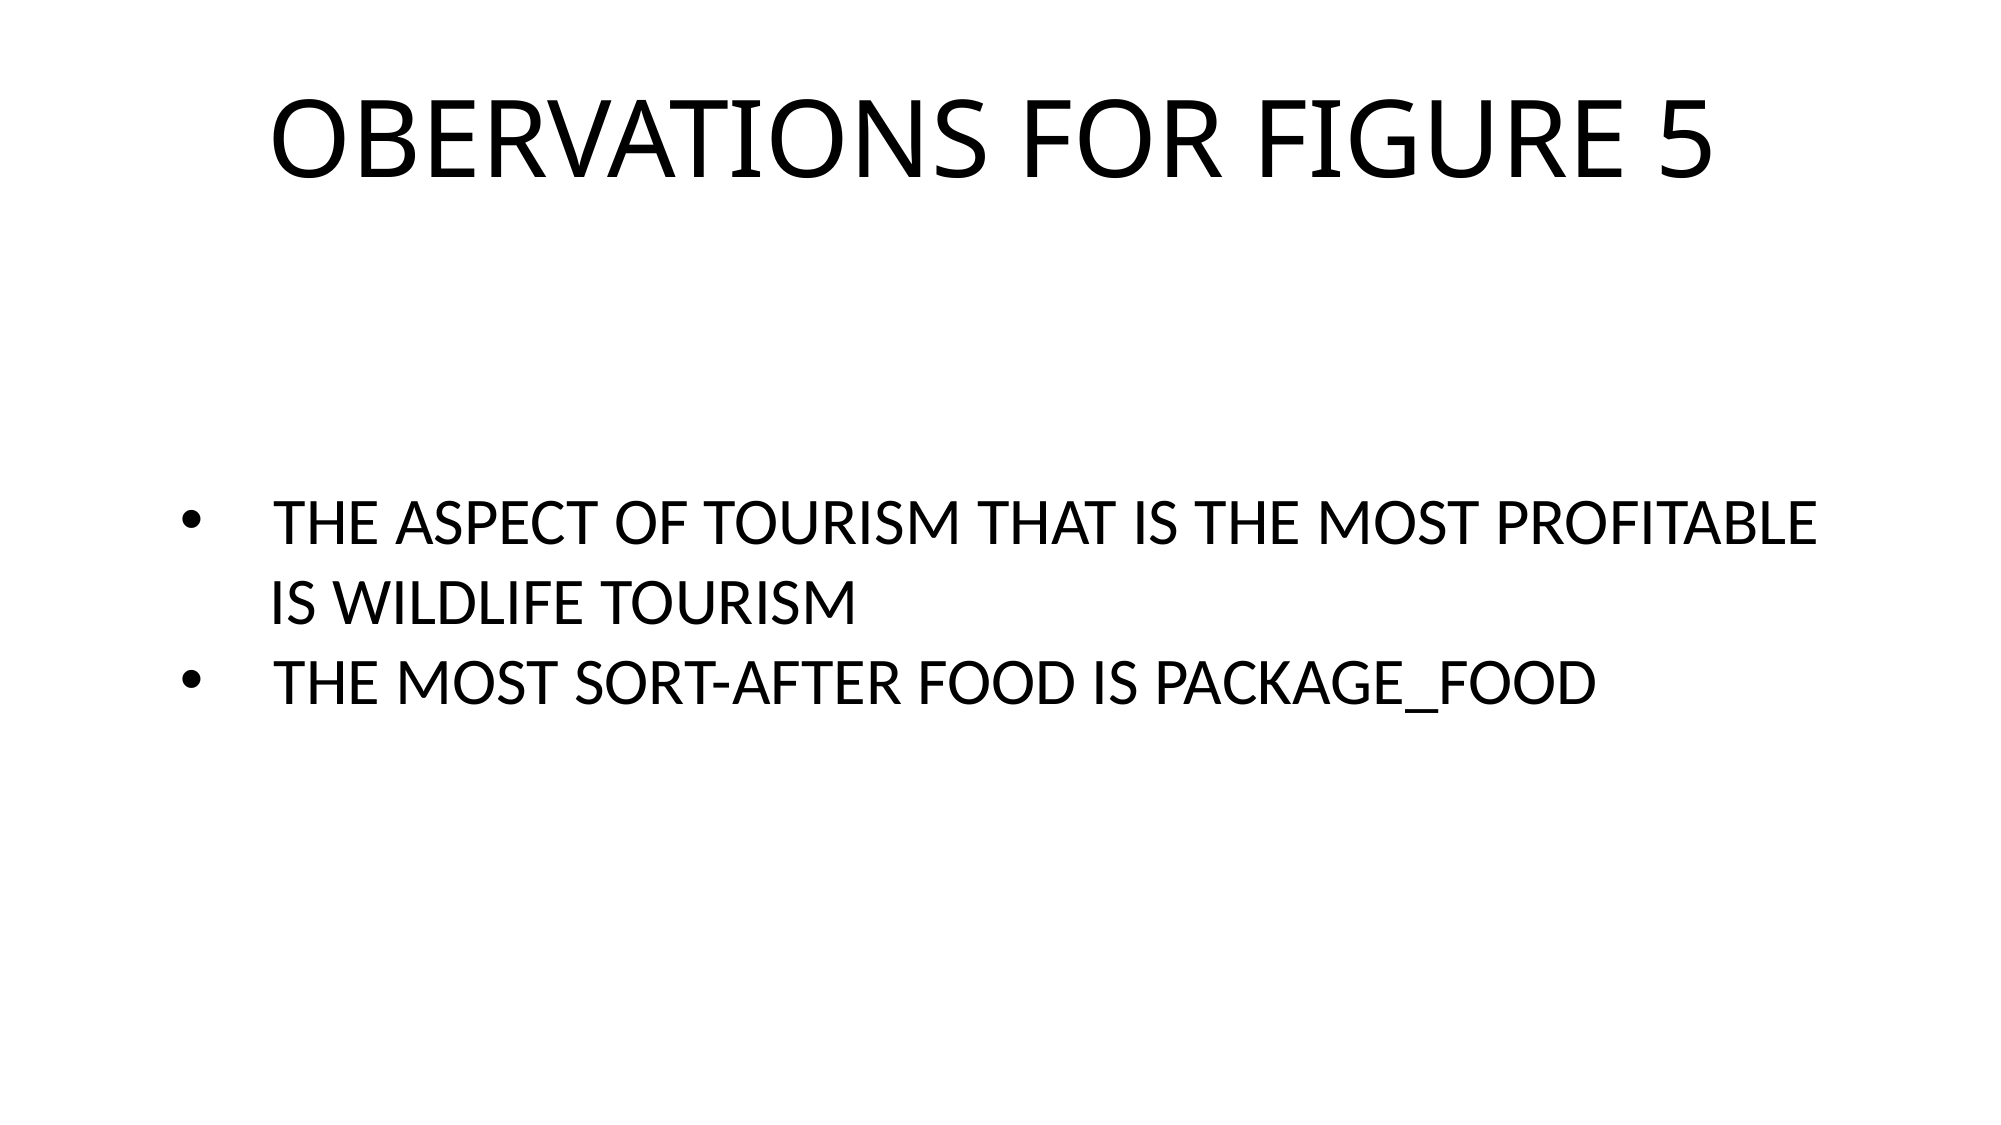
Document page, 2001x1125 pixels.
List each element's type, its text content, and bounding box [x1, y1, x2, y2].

title OBERVATIONS FOR FIGURE 5 [252, 33, 1748, 252]
text_box THE ASPECT OF TOURISM THAT IS THE MOST PROFITABLE IS WILDLIFE TOURISM THE MOST SORT-AFTER FOOD IS PACKAGE_FOOD [165, 470, 1835, 726]
